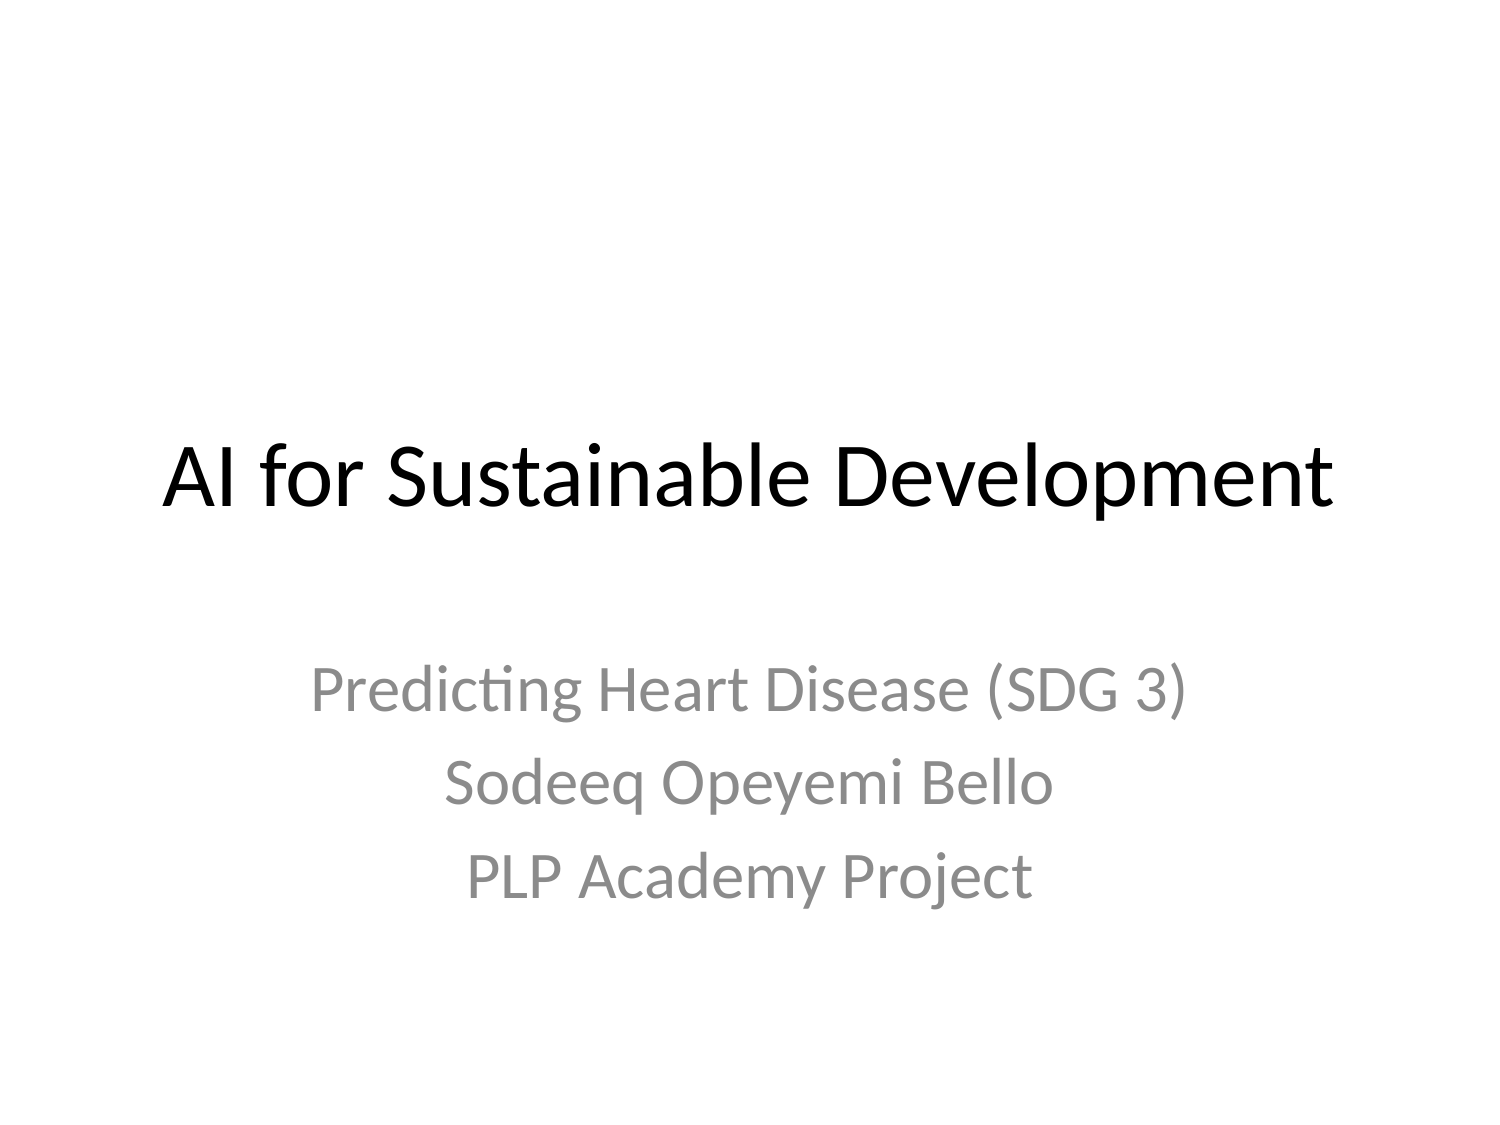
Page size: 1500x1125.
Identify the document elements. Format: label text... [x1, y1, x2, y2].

subtitle Predicting Heart Disease (SDG 3) Sodeeq Opeyemi Bello PLP Academy Project [225, 637, 1275, 925]
title AI for Sustainable Development [112, 349, 1388, 591]
